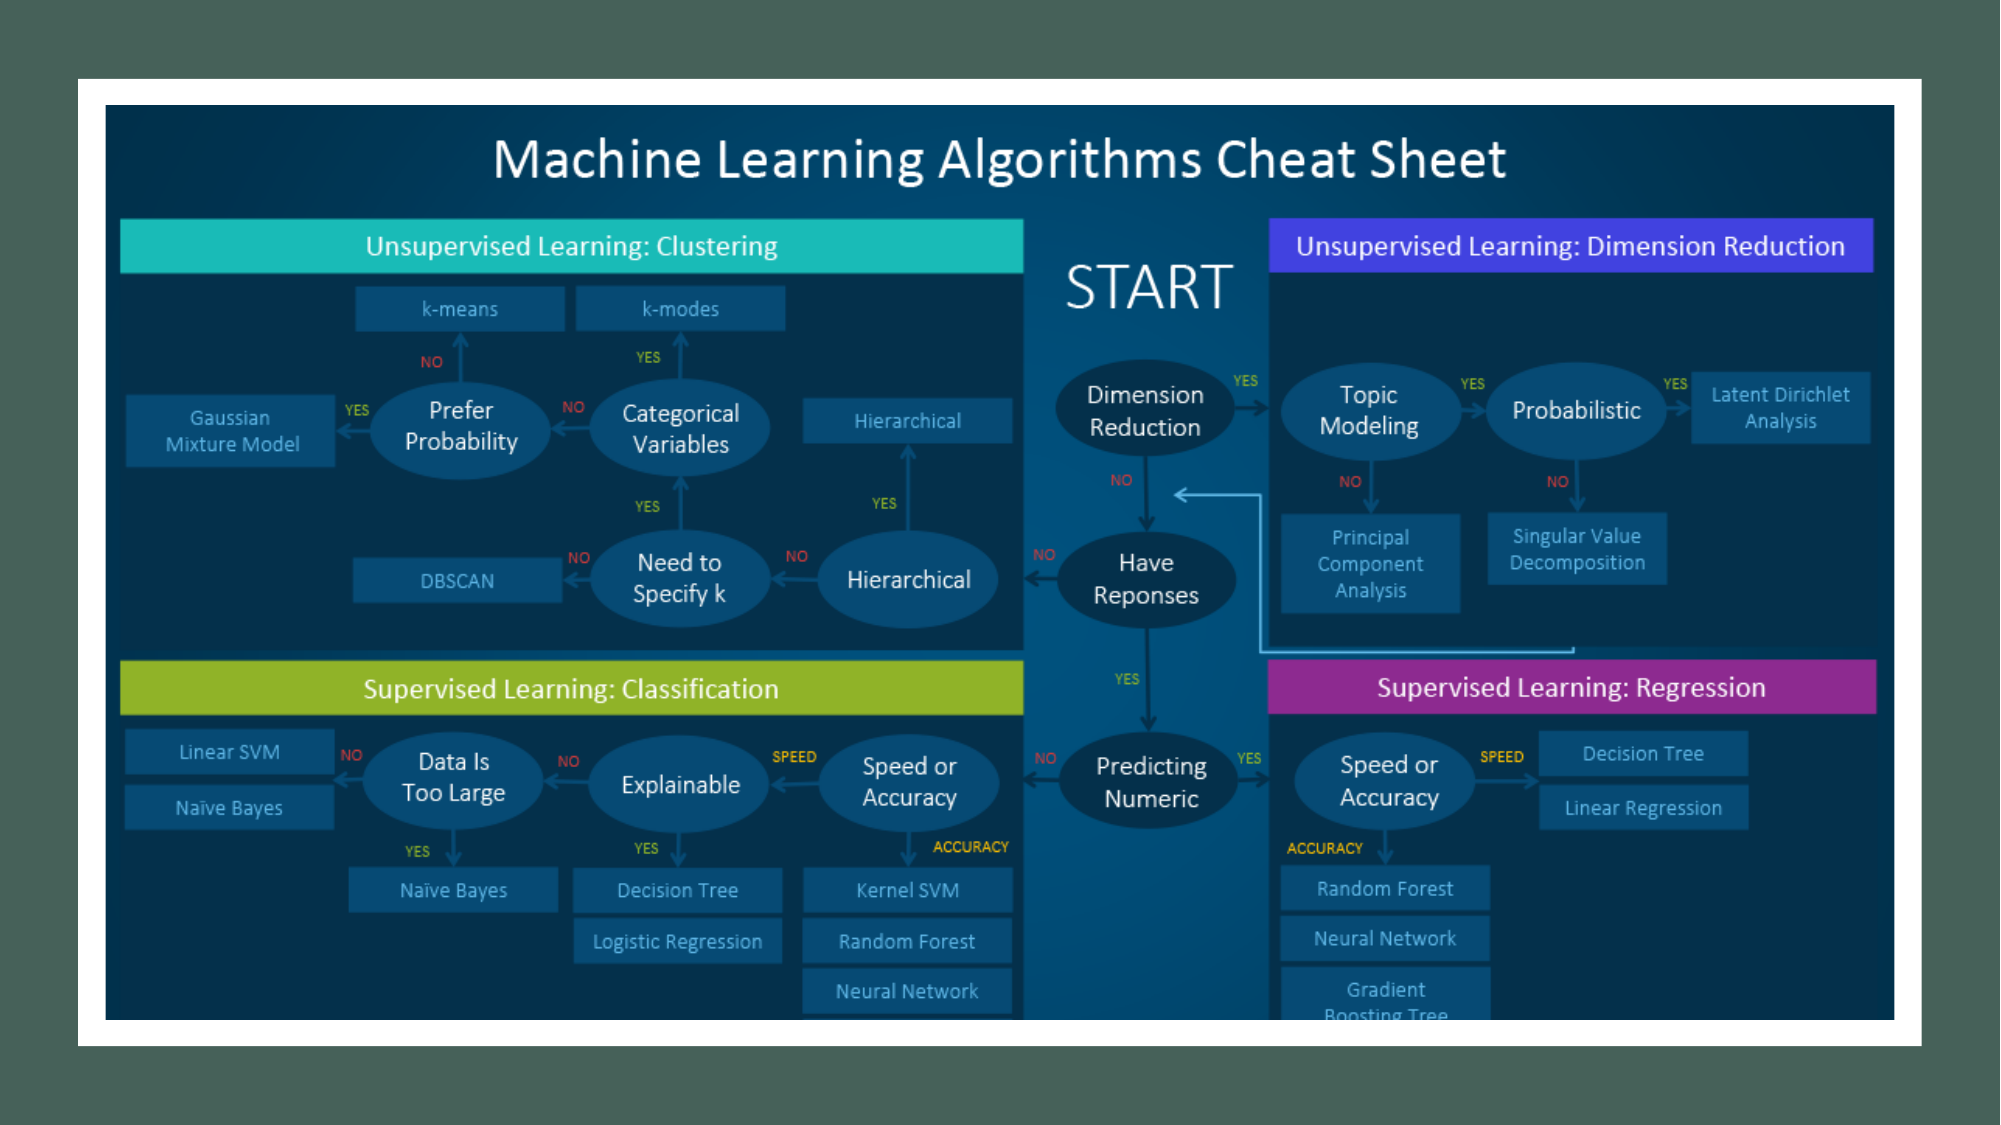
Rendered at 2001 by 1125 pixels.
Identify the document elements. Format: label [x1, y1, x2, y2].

picture [121, 219, 1023, 273]
text_box [77, 78, 1923, 1047]
text_box [0, 0, 2000, 1125]
picture [105, 105, 1895, 1020]
